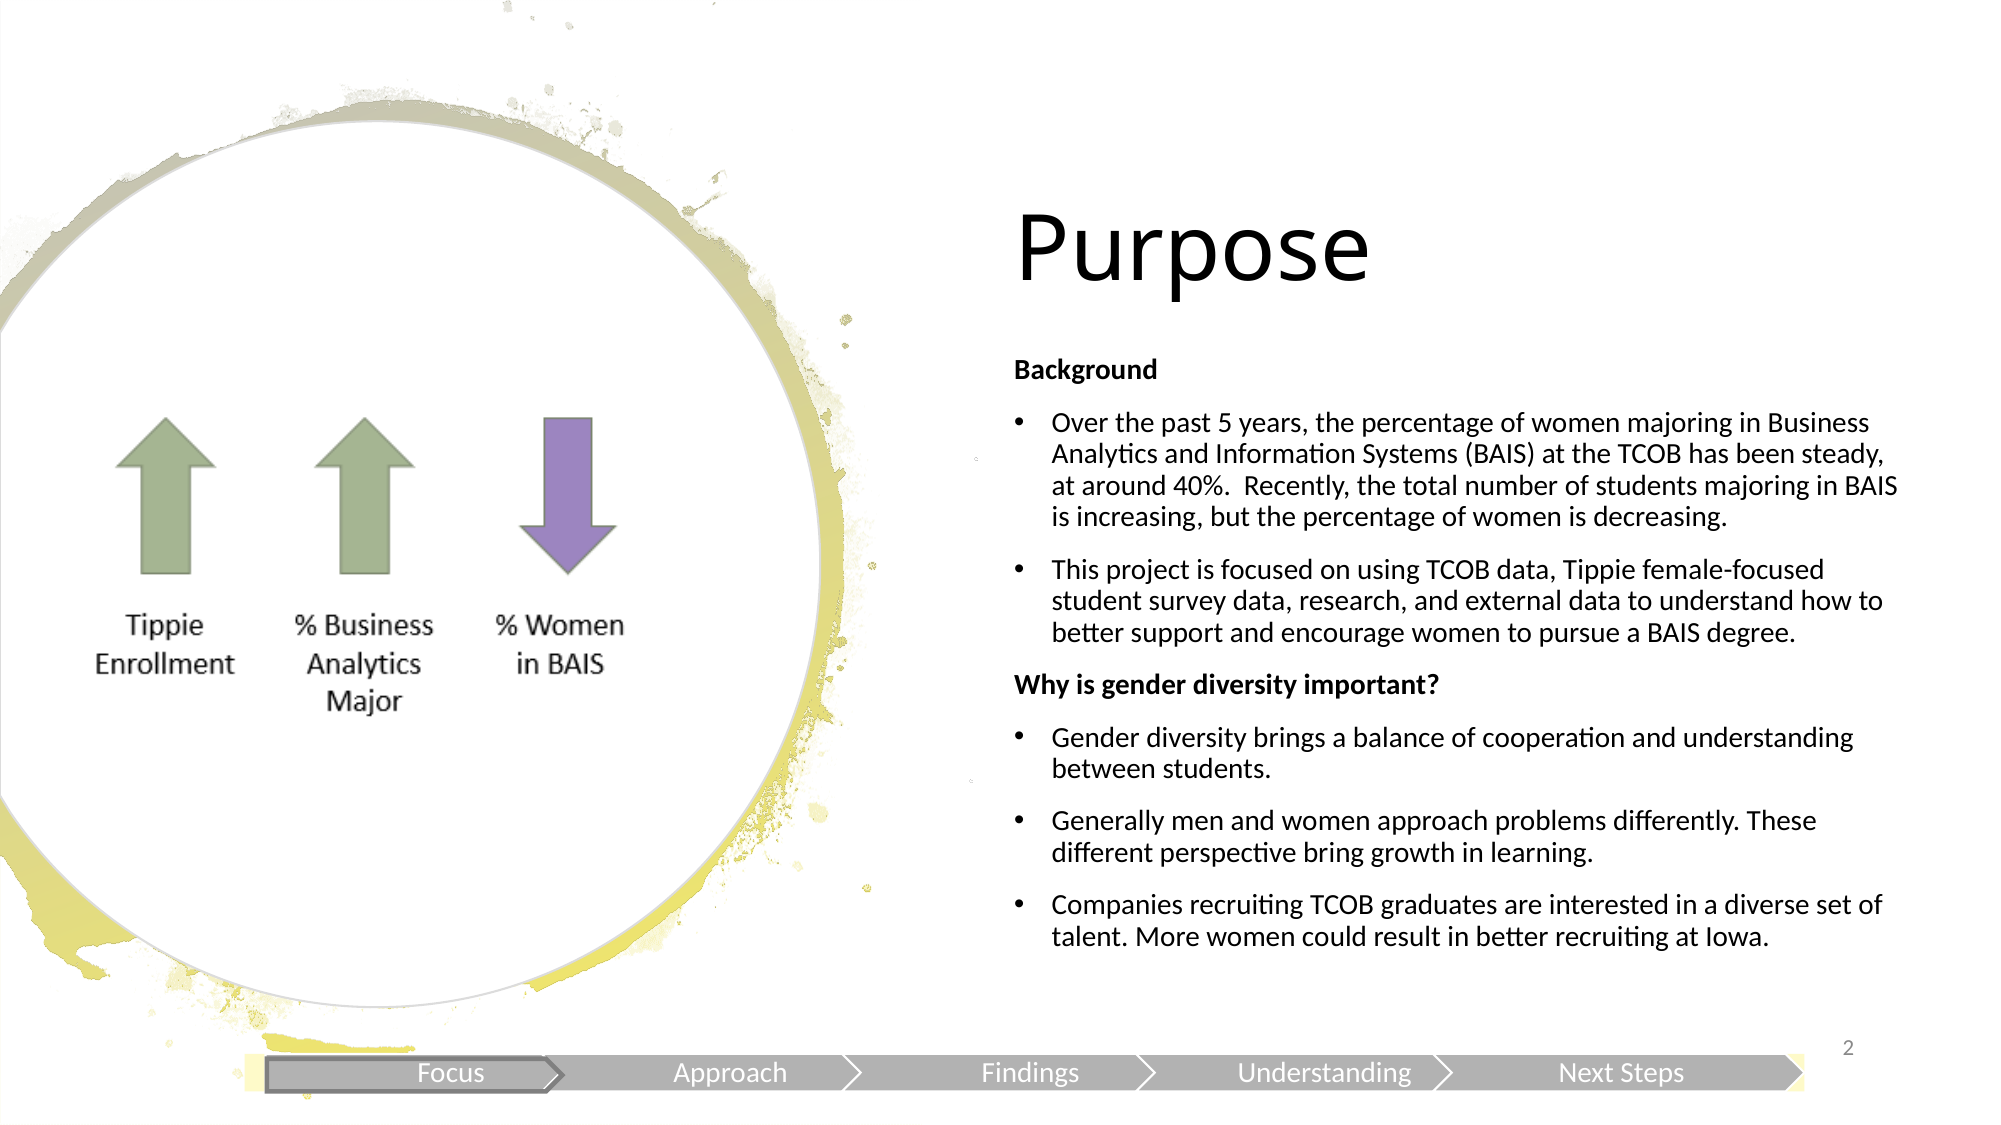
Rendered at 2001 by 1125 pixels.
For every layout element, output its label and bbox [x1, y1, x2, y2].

picture [0, 0, 2000, 1125]
text_box [244, 1053, 1805, 1092]
